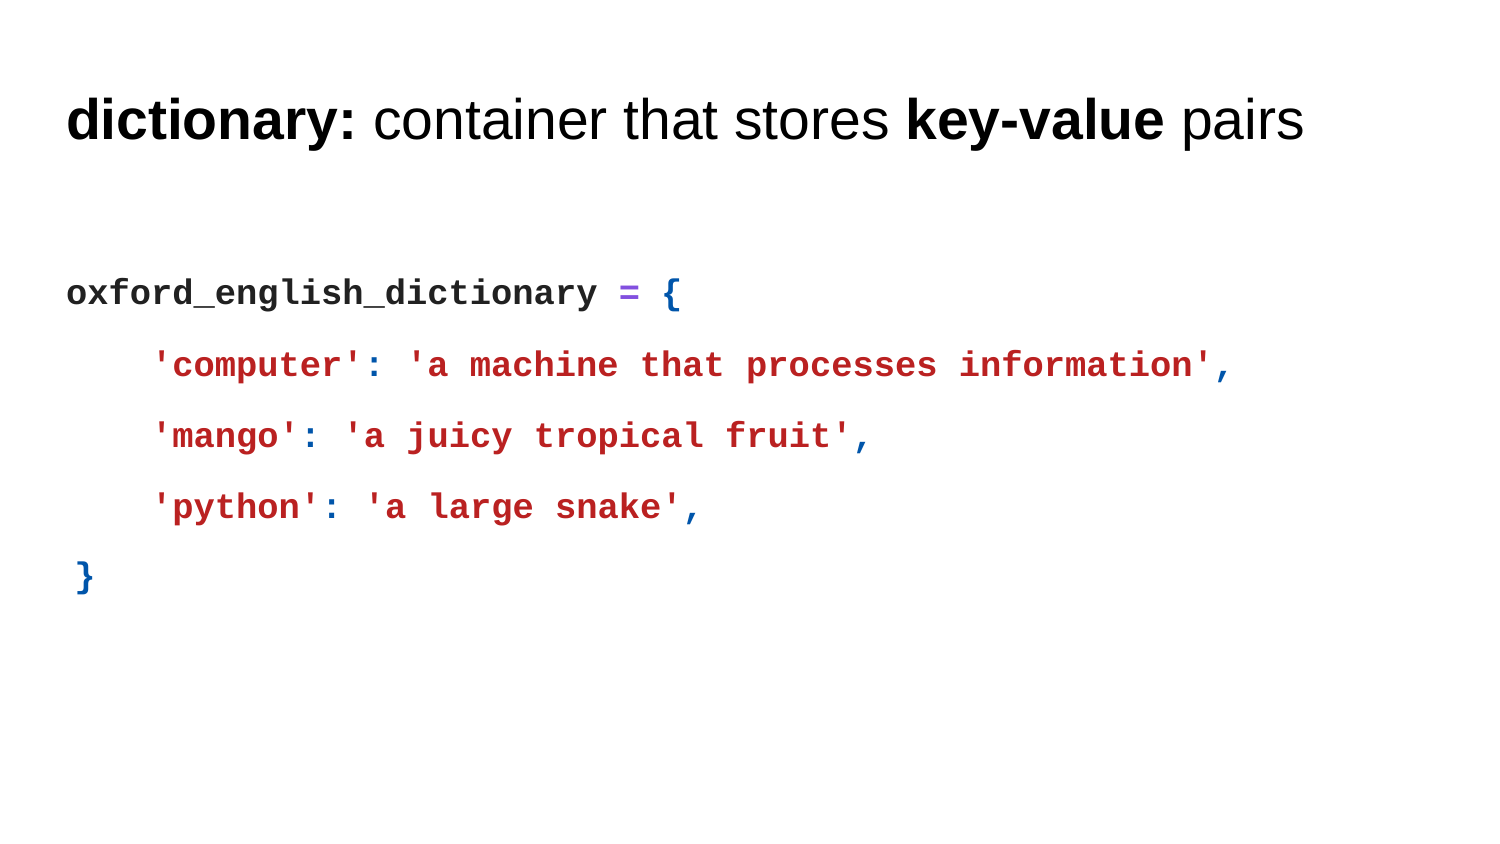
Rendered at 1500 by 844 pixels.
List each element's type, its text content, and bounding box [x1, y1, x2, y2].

list oxford_english_dictionary = { 'computer': 'a machine that processes information', 'mango': 'a juicy tropical fruit', 'python': 'a large snake', } [51, 189, 1349, 750]
title dictionary: container that stores key-value pairs [51, 72, 1449, 167]
